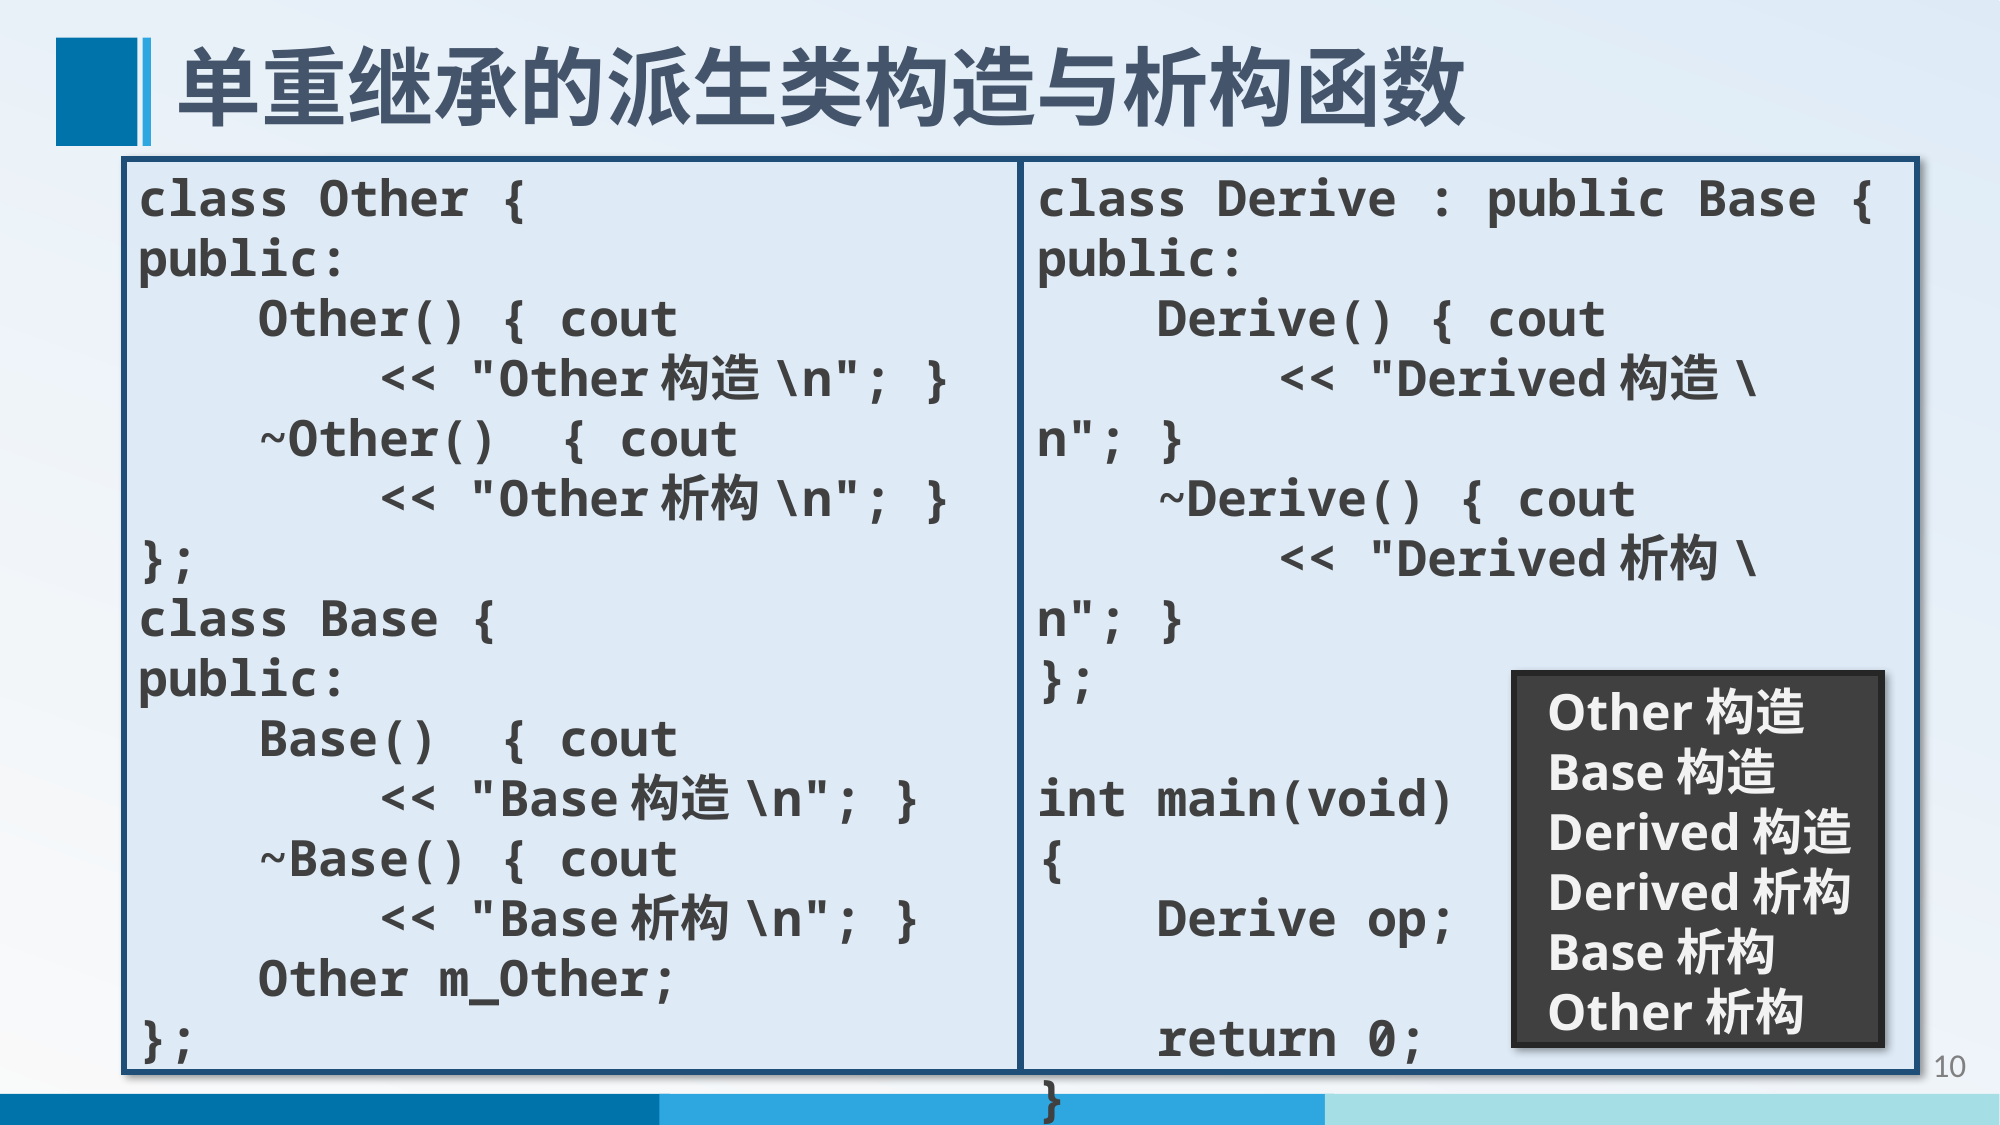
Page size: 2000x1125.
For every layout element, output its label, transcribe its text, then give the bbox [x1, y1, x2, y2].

text_box class Derive : public Base { public: Derive() { cout << "Derived构造\n"; } ~Derive() { cout << "Derived析构\n"; } }; int main(void) { Derive op; return 0; } [1022, 159, 1919, 1125]
title 单重继承的派生类构造与析构函数 [160, 37, 1791, 146]
text_box Other构造 Base构造 Derived构造 Derived析构 Base析构 Other析构 [1513, 672, 1882, 1046]
text_box class Other { public: Other() { cout << "Other构造\n"; } ~Other() { cout << "Other析构\n"; } }; class Base { public: Base() { cout << "Base构造\n"; } ~Base() { cout << "Base析构\n"; } Other m_Other; }; [124, 159, 1019, 1074]
